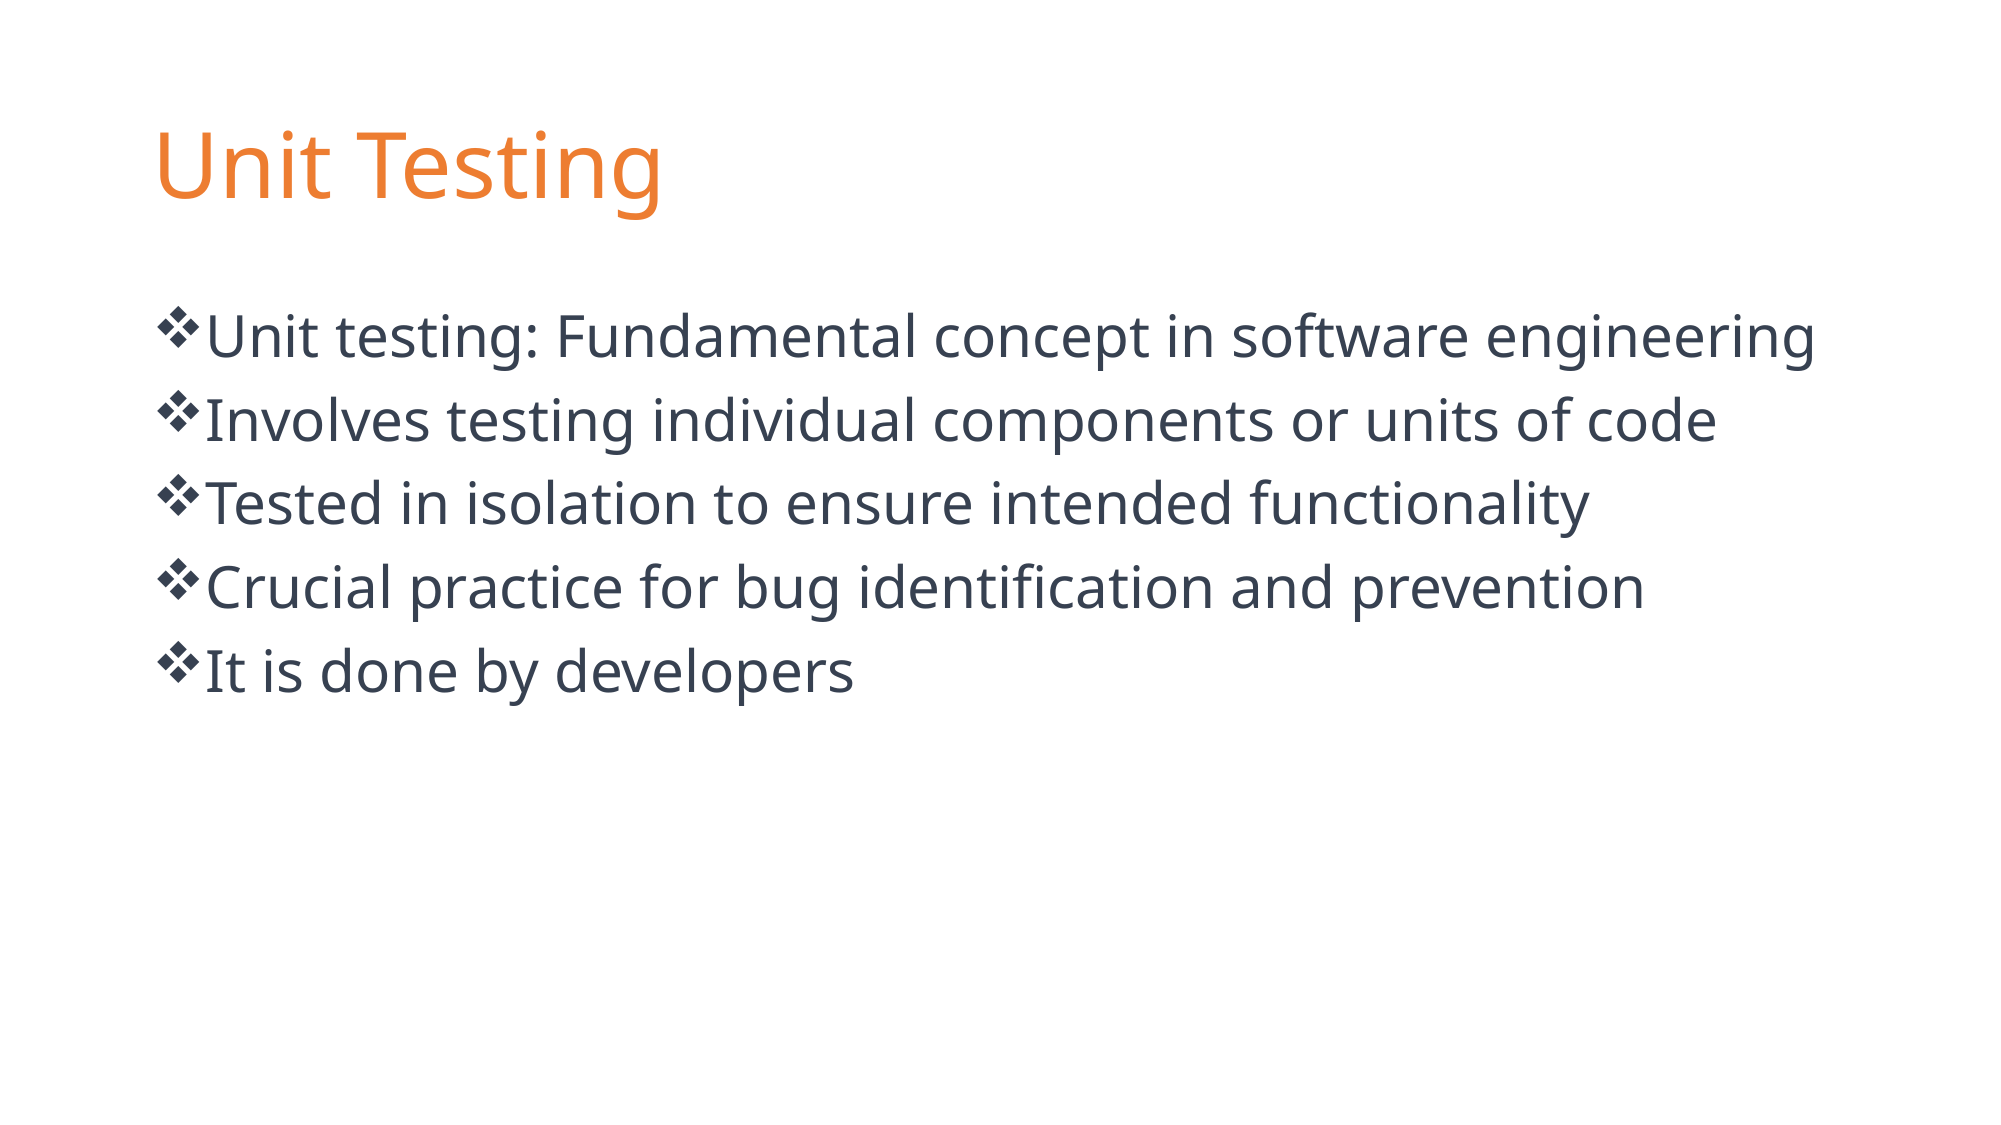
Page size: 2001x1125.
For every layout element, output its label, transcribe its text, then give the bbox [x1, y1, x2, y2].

list Unit testing: Fundamental concept in software engineering Involves testing individual components or units of code Tested in isolation to ensure intended functionality Crucial practice for bug identification and prevention It is done by developers [137, 299, 1863, 1014]
title Unit Testing [137, 59, 1863, 278]
